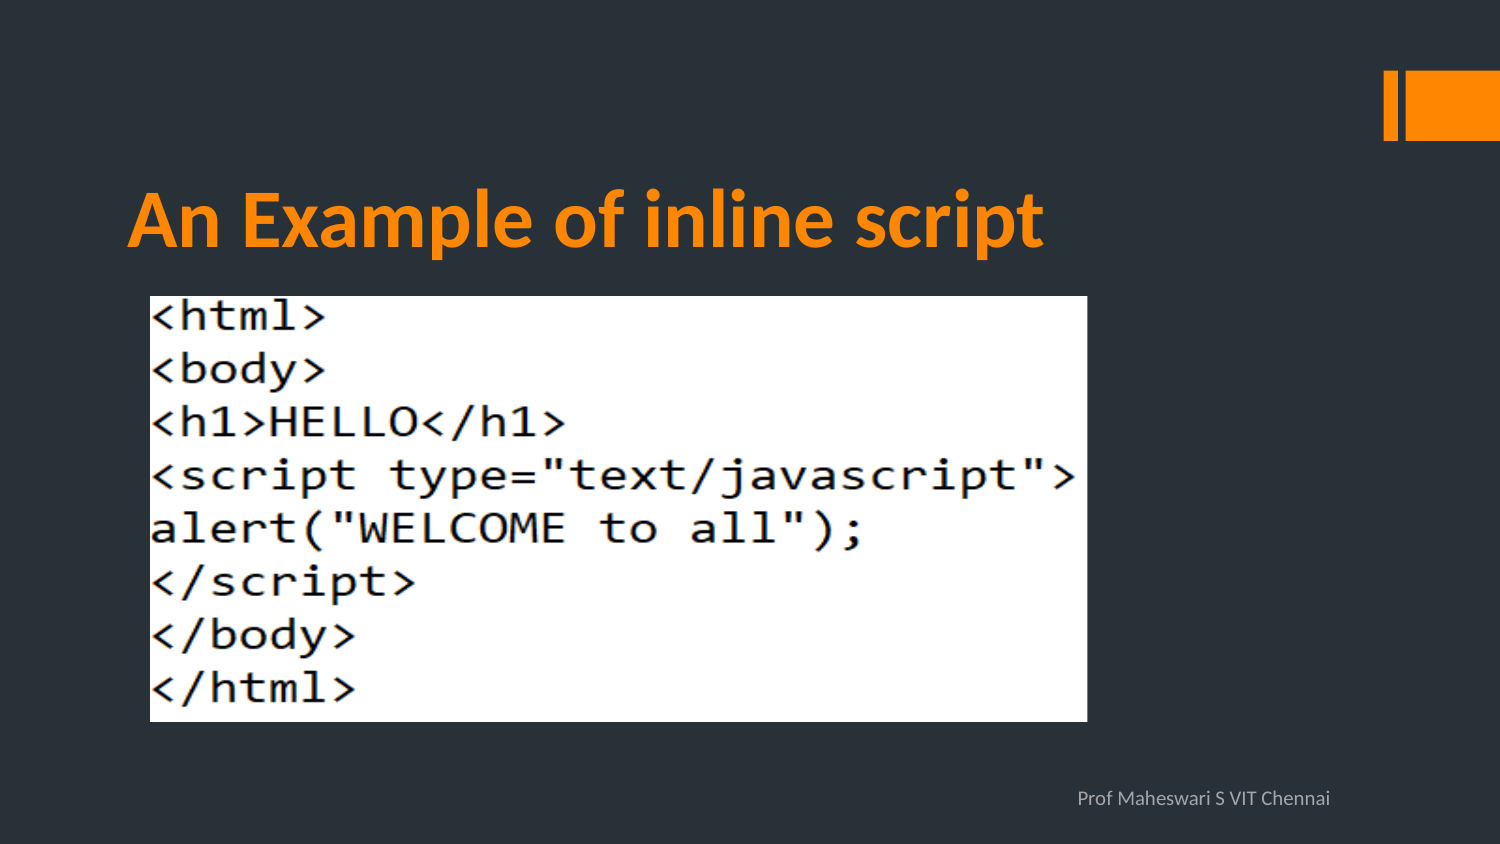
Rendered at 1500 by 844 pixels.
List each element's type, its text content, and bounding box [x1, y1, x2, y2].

footer Prof Maheswari S VIT Chennai [1062, 784, 1431, 822]
title An Example of inline script [112, 0, 1450, 372]
picture [149, 296, 1088, 722]
